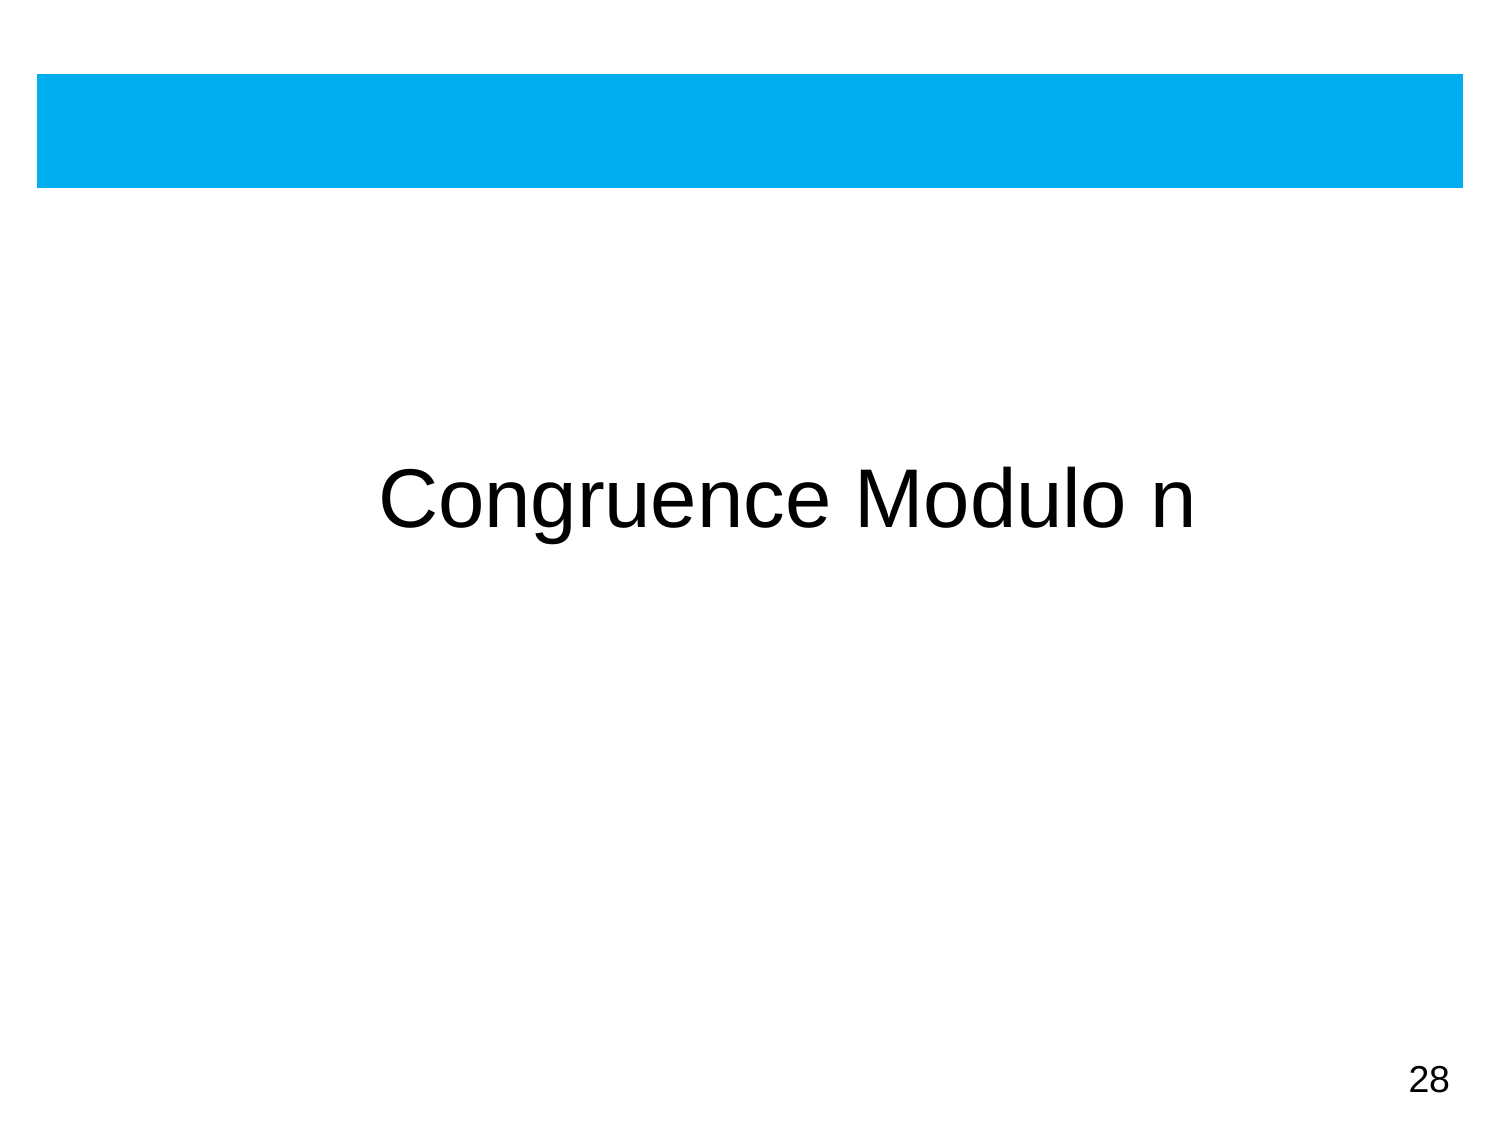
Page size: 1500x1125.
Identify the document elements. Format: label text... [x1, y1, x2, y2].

title Congruence Modulo n [113, 399, 1463, 588]
